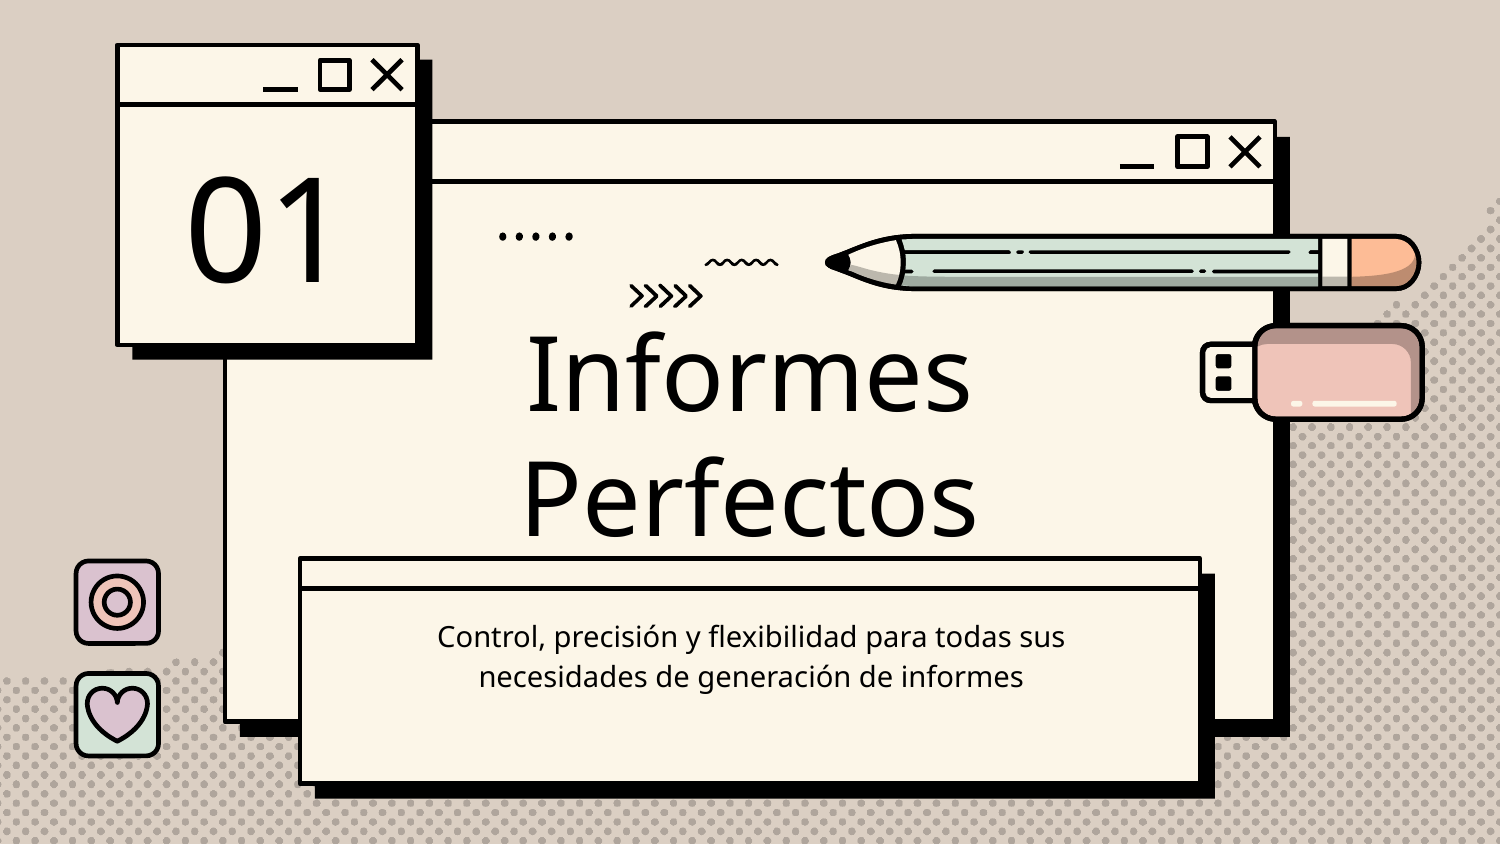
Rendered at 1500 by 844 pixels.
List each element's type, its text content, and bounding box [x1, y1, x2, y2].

text_box [673, 284, 688, 308]
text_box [75, 673, 159, 757]
text_box [704, 258, 779, 267]
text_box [75, 560, 159, 644]
text_box [499, 232, 507, 241]
text_box [532, 232, 540, 241]
text_box [658, 283, 674, 308]
text_box [643, 284, 659, 308]
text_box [299, 558, 1216, 799]
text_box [1262, 259, 1363, 486]
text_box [823, 233, 1425, 292]
text_box [629, 284, 644, 308]
text_box [548, 232, 556, 241]
text_box [565, 232, 573, 241]
title Informes Perfectos [337, 292, 1163, 442]
text_box [515, 232, 523, 241]
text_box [116, 44, 433, 360]
text_box [688, 284, 703, 308]
